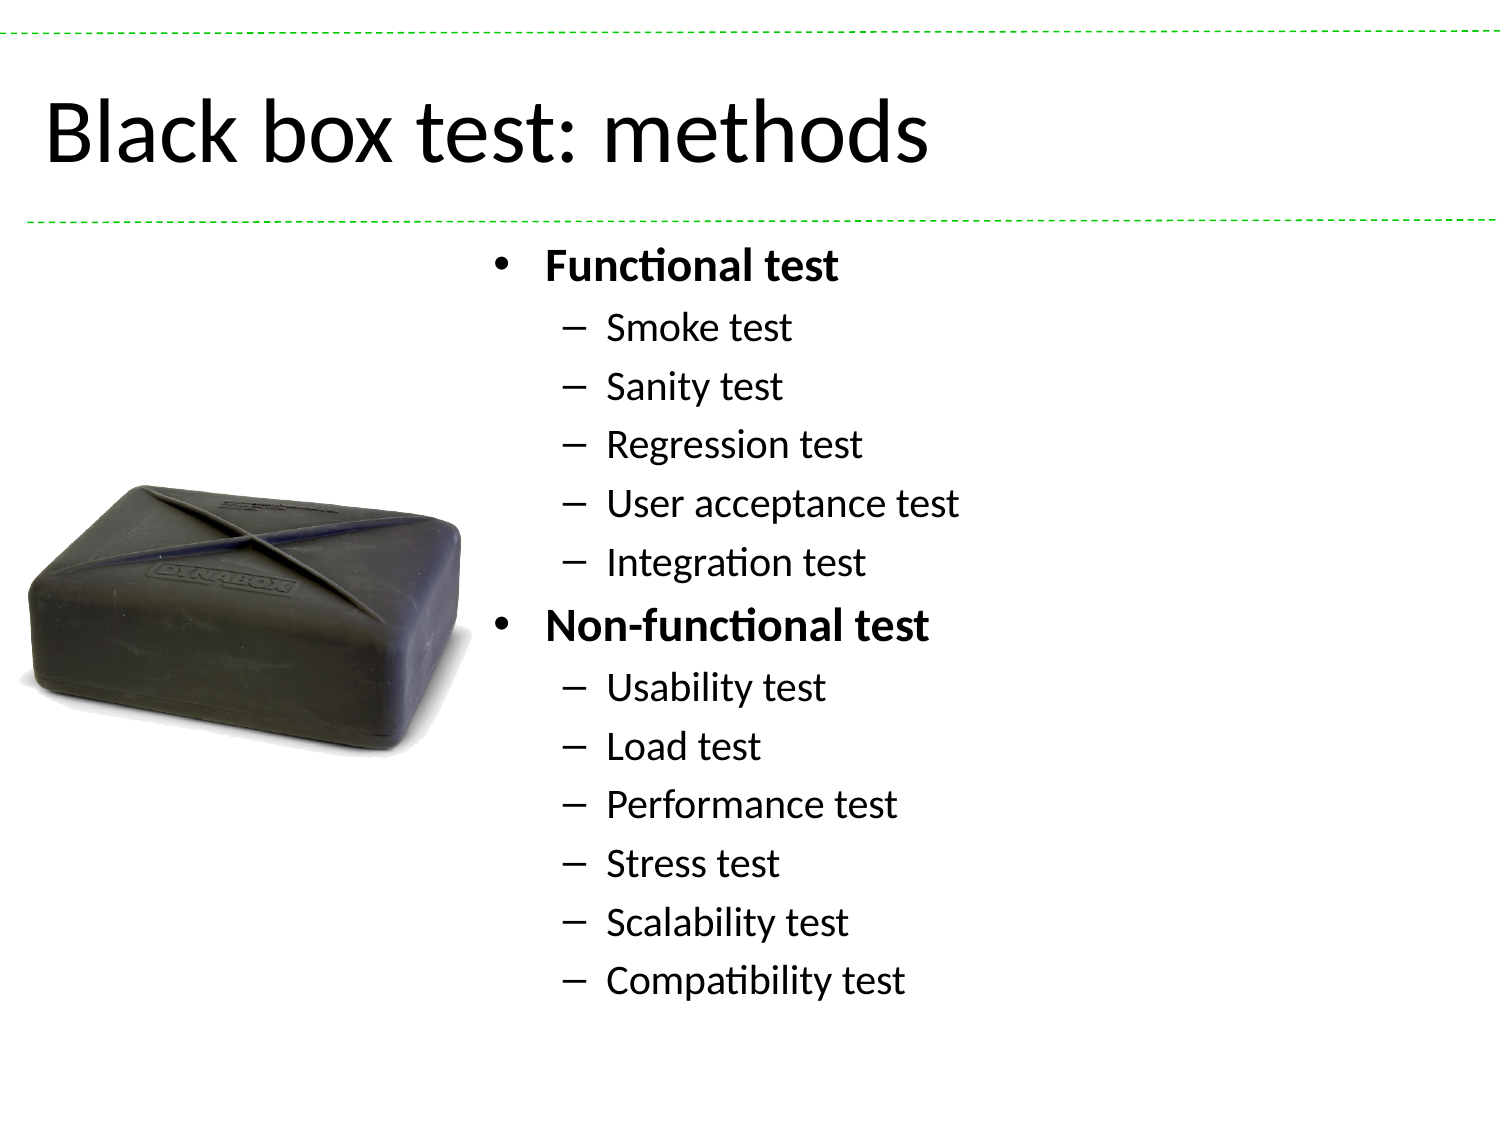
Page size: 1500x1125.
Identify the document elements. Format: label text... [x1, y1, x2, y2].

title Black box test: methods [29, 32, 1483, 220]
list Functional test Smoke test Sanity test Regression test User acceptance test Integration test Non-functional test Usability test Load test Performance test Stress test Scalability test Compatibility test [478, 226, 1425, 1012]
picture [0, 372, 492, 865]
